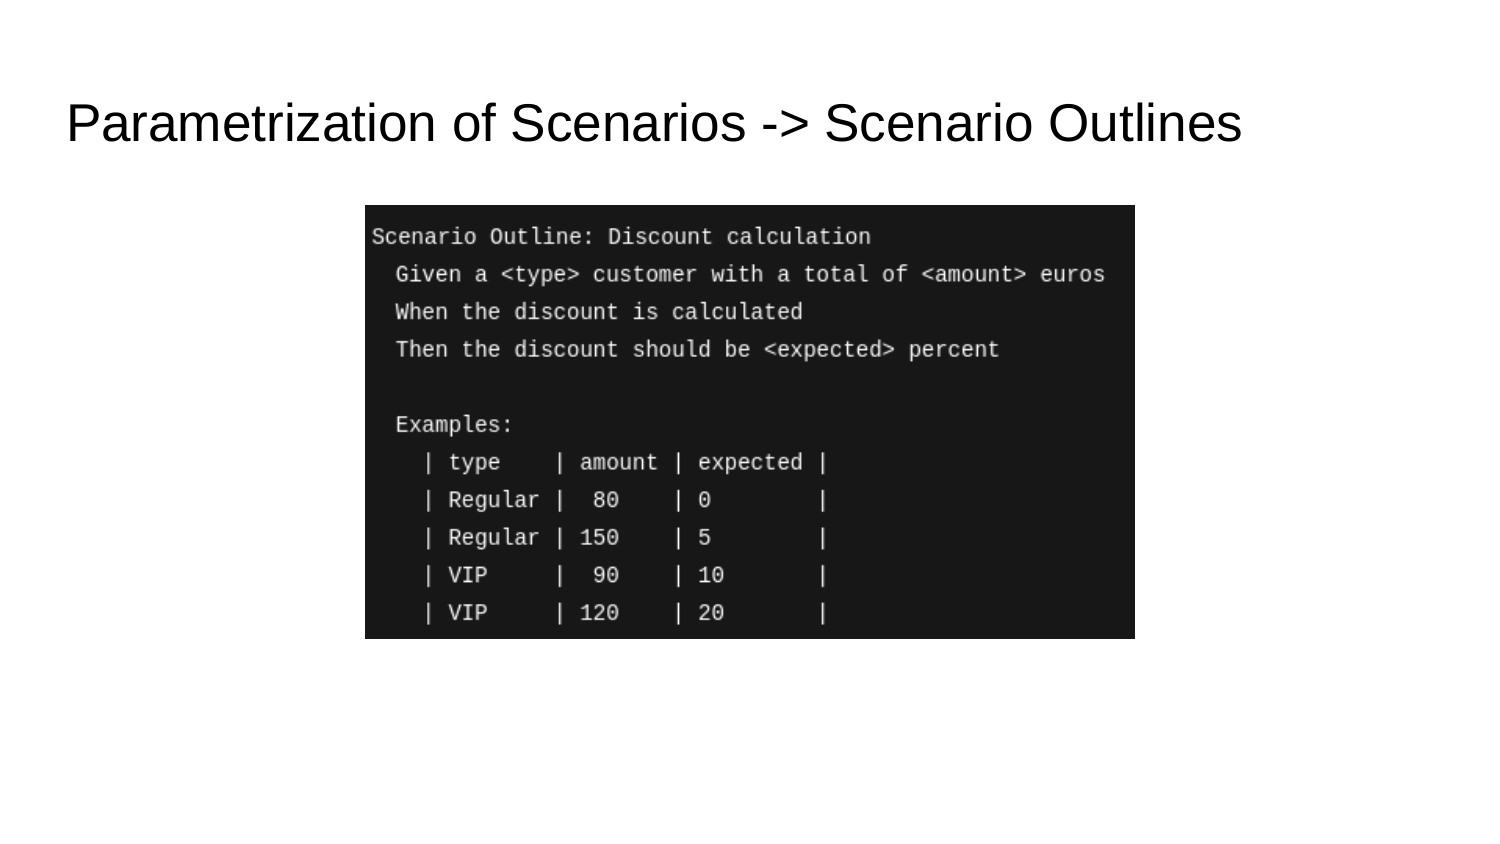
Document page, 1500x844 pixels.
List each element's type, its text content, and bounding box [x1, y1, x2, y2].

picture [365, 205, 1135, 639]
title Parametrization of Scenarios -> Scenario Outlines [51, 72, 1449, 167]
